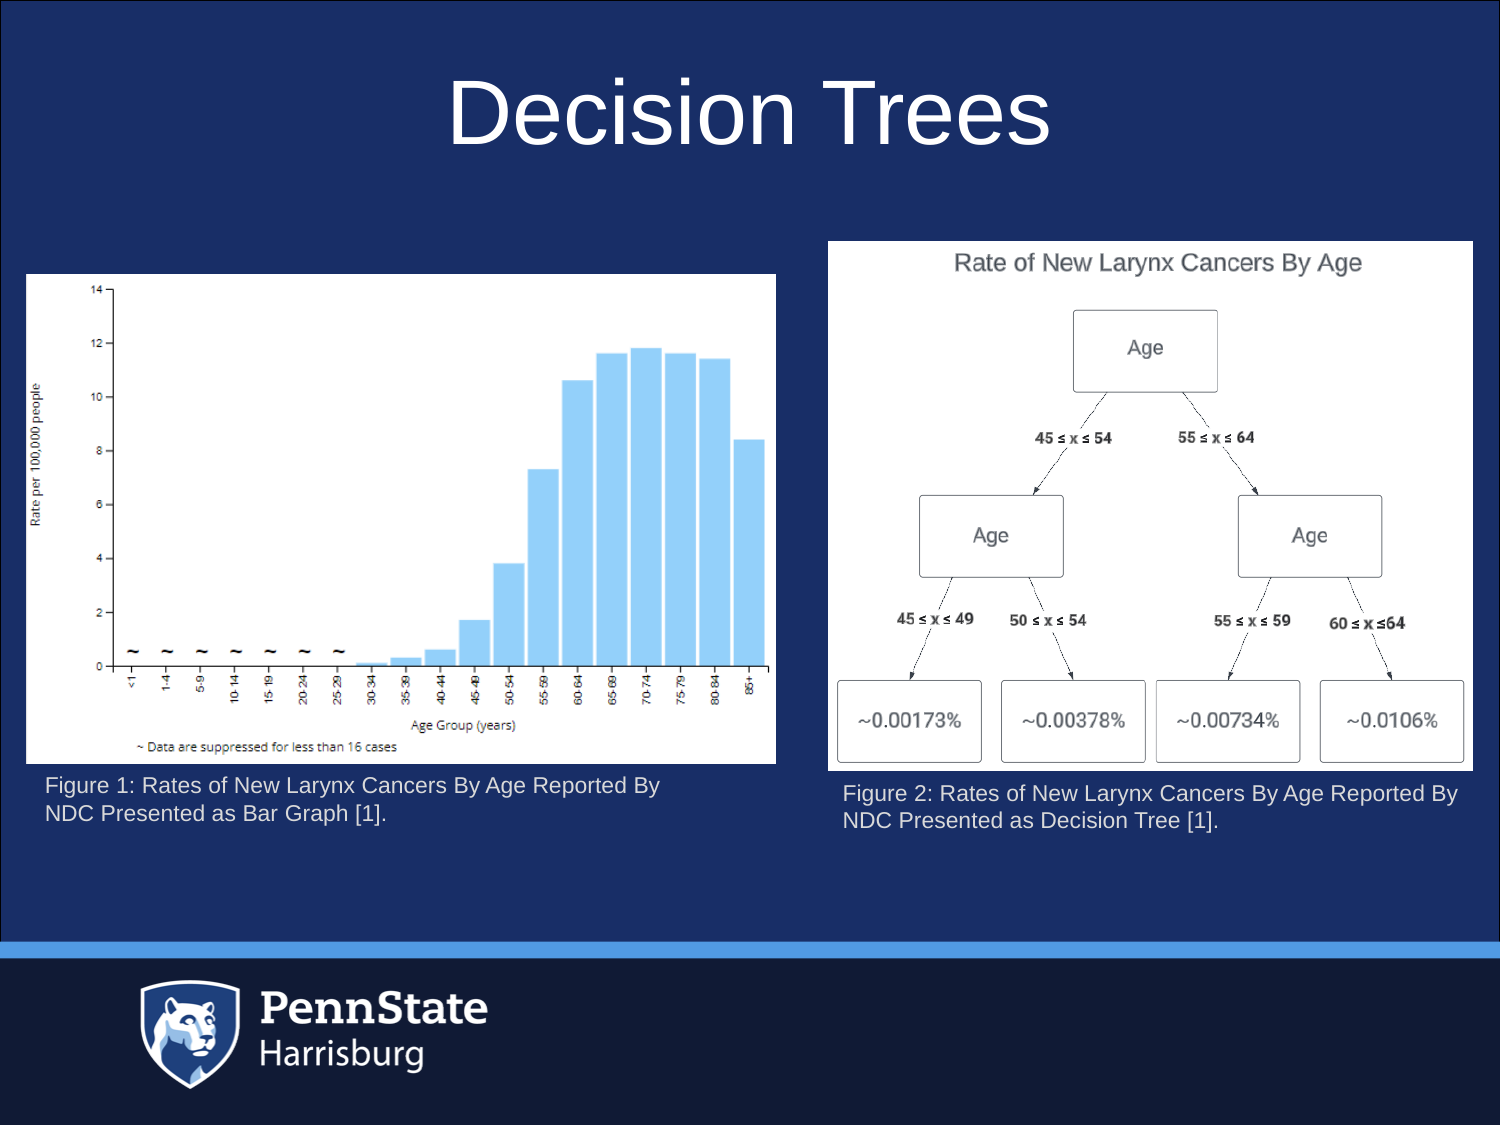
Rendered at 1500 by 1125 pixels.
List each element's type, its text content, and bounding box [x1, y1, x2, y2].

picture [827, 240, 1474, 771]
text_box Figure 2: Rates of New Larynx Cancers By Age Reported By NDC Presented as Decision Tree [1]. [828, 770, 1489, 841]
picture [123, 967, 513, 1100]
title Decision Trees [75, 45, 1425, 233]
text_box Figure 1: Rates of New Larynx Cancers By Age Reported By NDC Presented as Bar Graph [1]. [30, 772, 713, 834]
picture [26, 274, 776, 764]
